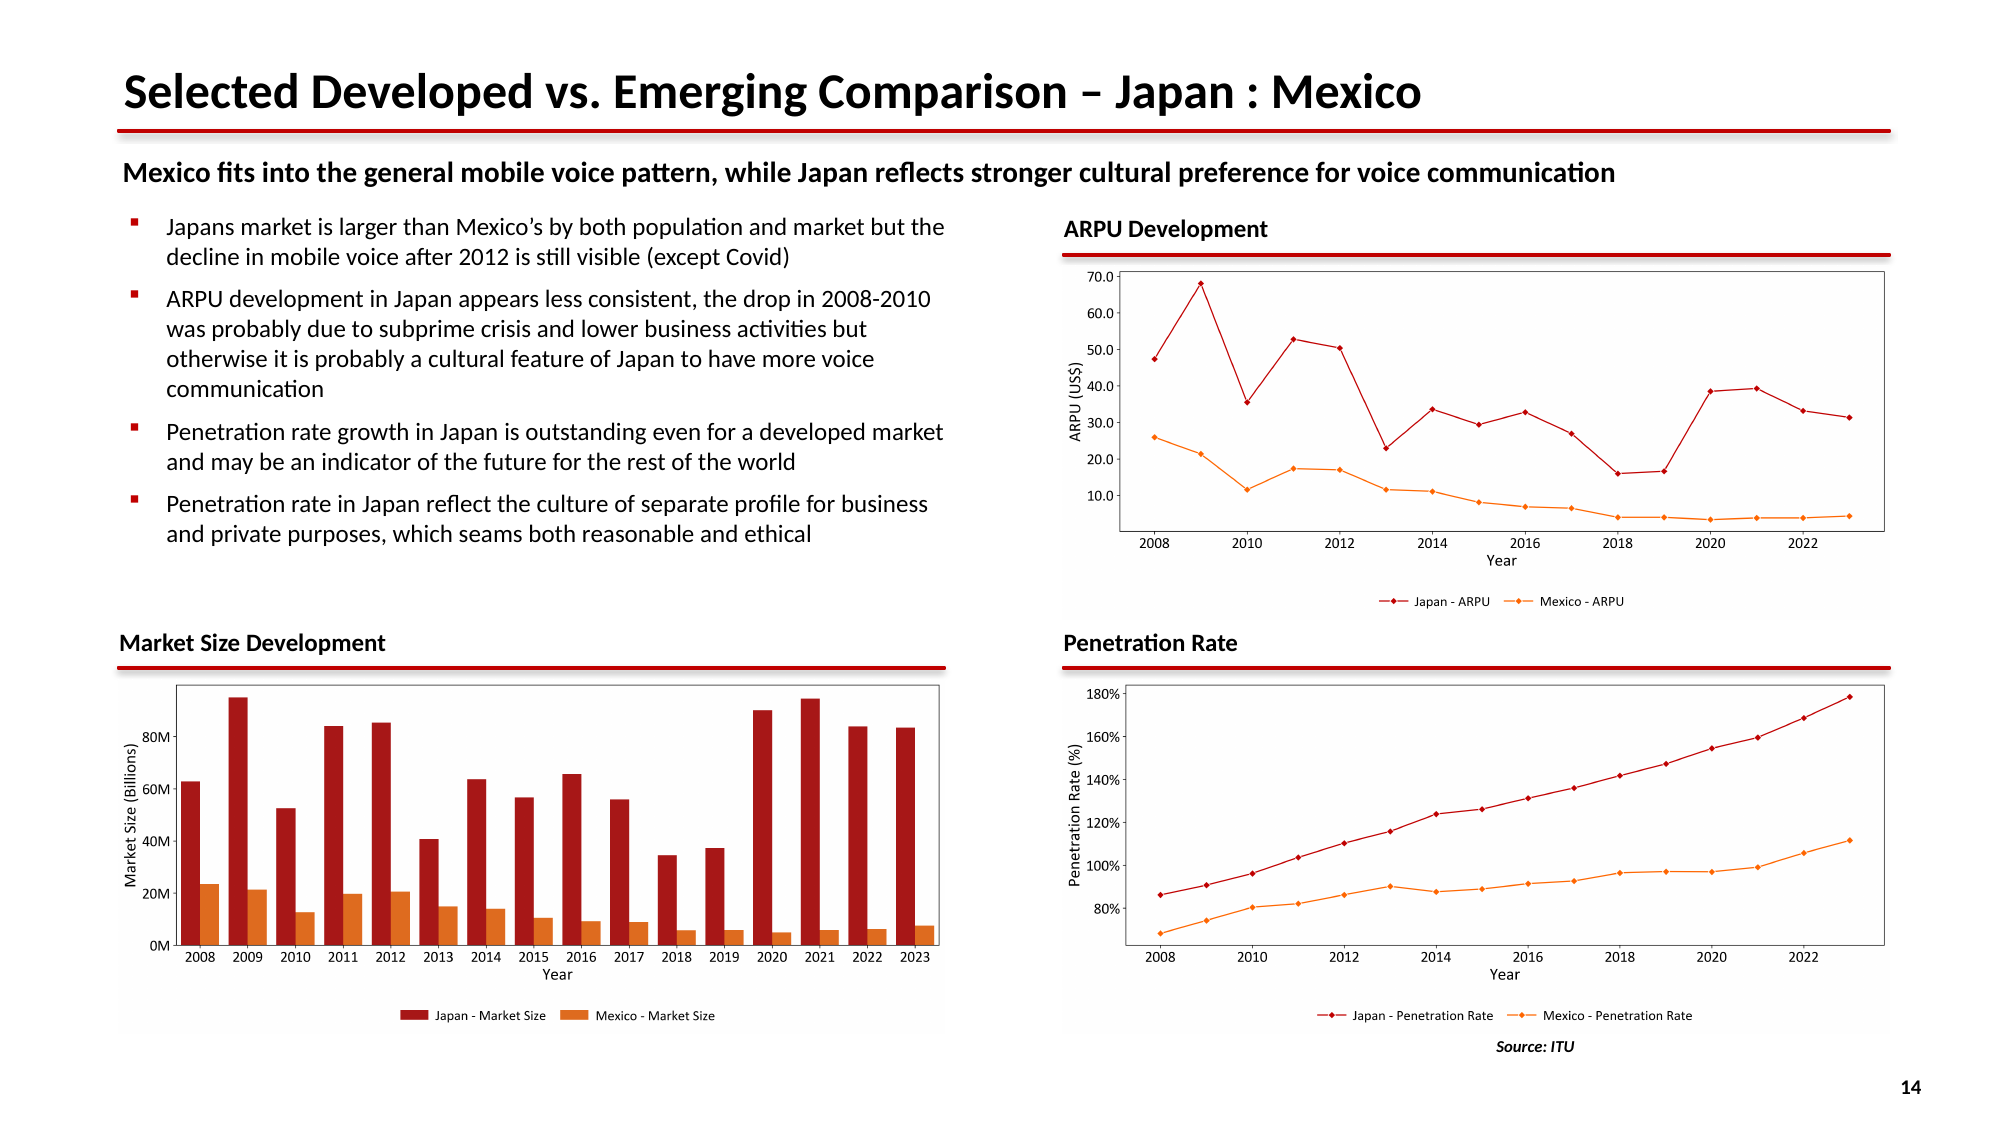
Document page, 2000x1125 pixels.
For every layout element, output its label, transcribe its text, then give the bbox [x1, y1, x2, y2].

text_box [1062, 253, 1890, 257]
text_box Mexico fits into the general mobile voice pattern, while Japan reflects stronger cultural preference for voice communication [122, 153, 1625, 189]
text_box Source: ITU [1496, 1042, 1575, 1057]
picture [117, 678, 946, 1034]
text_box Japans market is larger than Mexico’s by both population and market but the decline in mobile voice after 2012 is still visible (except Covid) ARPU development in Japan appears less consistent, the drop in 2008-2010 was probably due to subprime crisis and lower business activities but otherwise it is probably a cultural feature of Japan to have more voice communication Penetration rate growth in Japan is outstanding even for a developed market and may be an indicator of the future for the rest of the world Penetration rate in Japan reflect the culture of separate profile for business and private purposes, which seams both reasonable and ethical [128, 210, 956, 548]
text_box Penetration Rate [1063, 629, 1245, 656]
text_box Selected Developed vs. Emerging Comparison – Japan : Mexico [123, 58, 1435, 120]
text_box ARPU Development [1063, 212, 1275, 243]
picture [1062, 678, 1890, 1034]
text_box [117, 129, 1890, 133]
text_box Market Size Development [119, 625, 393, 656]
picture [1062, 265, 1890, 621]
text_box 14 [1885, 1065, 1937, 1106]
